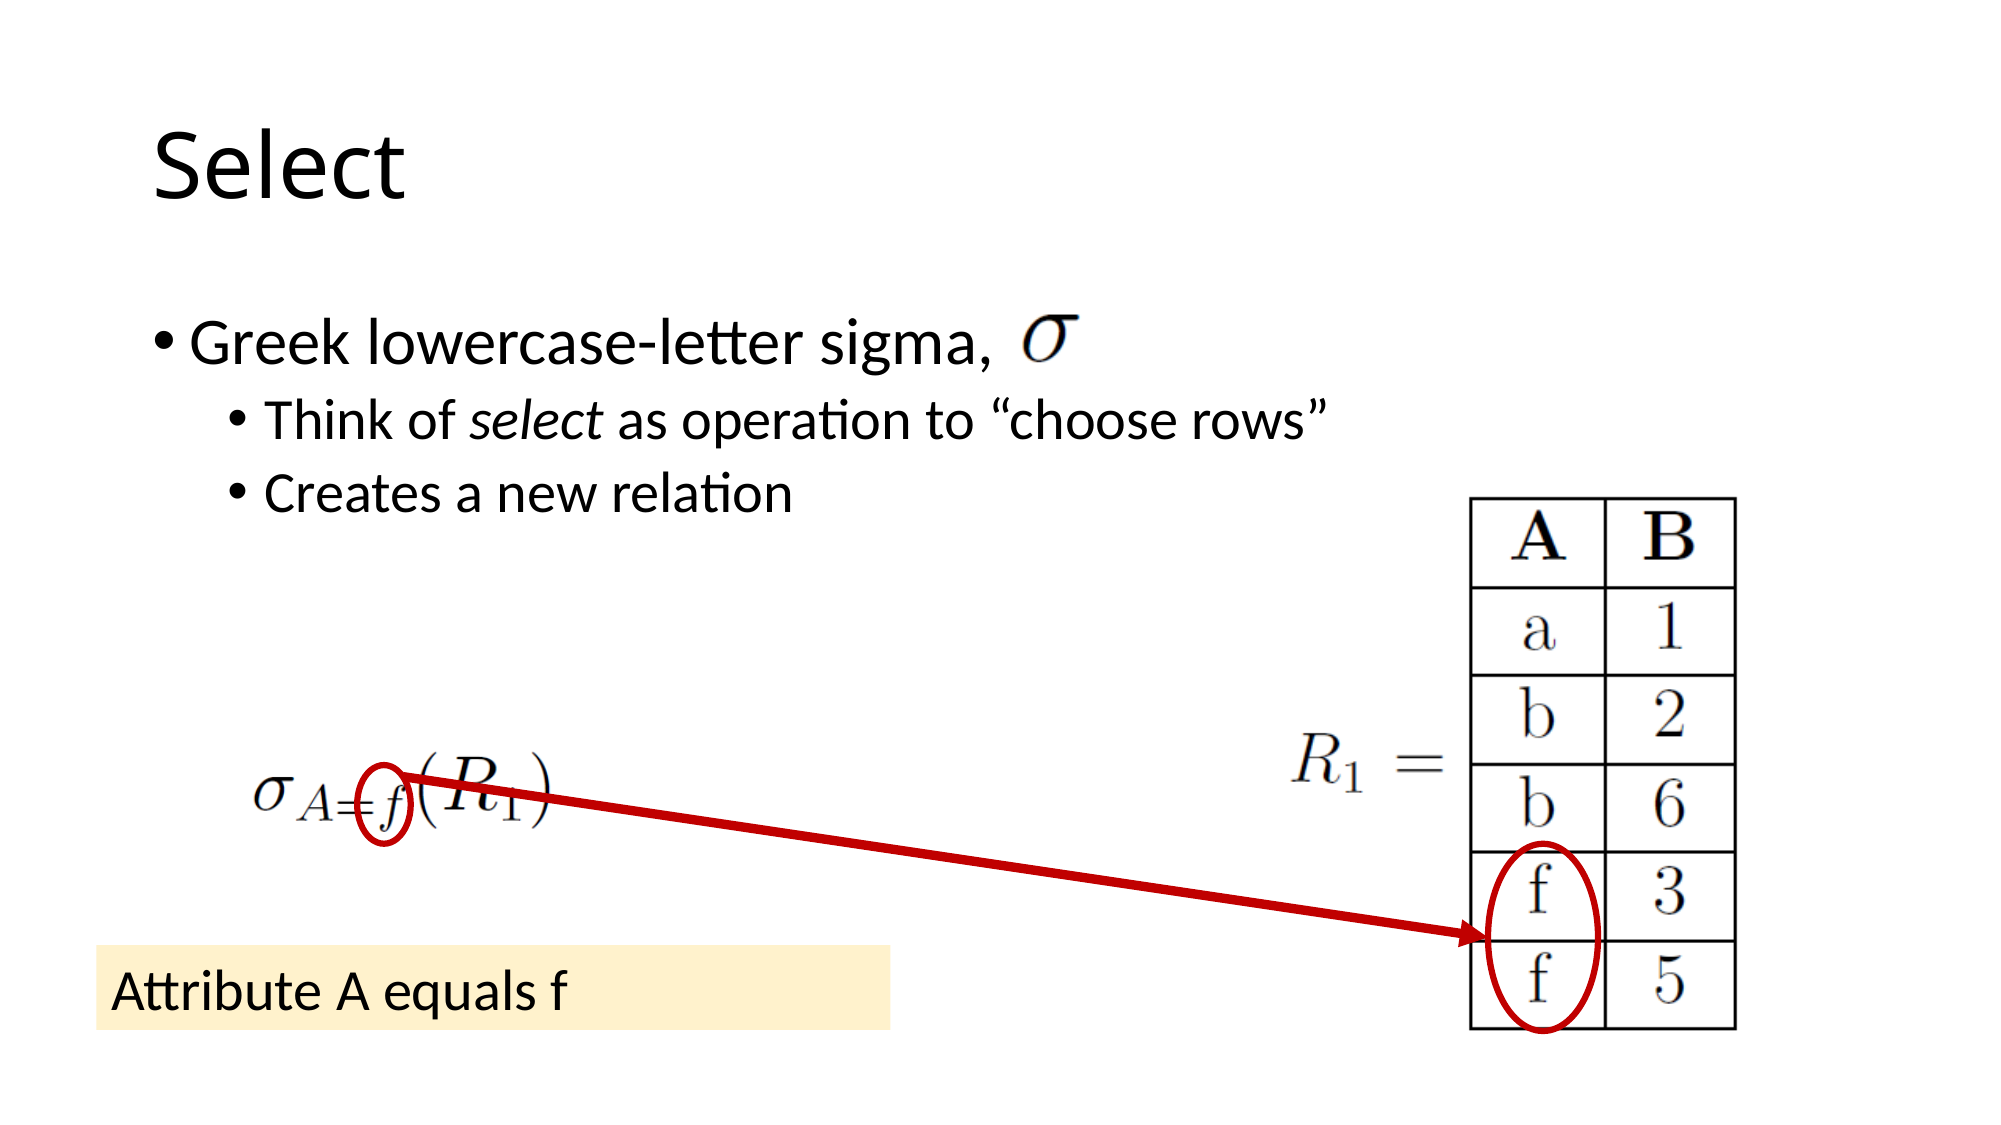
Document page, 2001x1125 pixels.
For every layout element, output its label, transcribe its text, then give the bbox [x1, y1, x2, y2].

picture [232, 635, 582, 946]
text_box Attribute A equals f [96, 945, 891, 1030]
picture [999, 288, 1089, 375]
title Select [137, 59, 1863, 278]
list Greek lowercase-letter sigma, Think of select as operation to “choose rows” Creates a new relation [137, 299, 1863, 1014]
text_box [402, 776, 1488, 938]
picture [1241, 452, 1770, 1054]
